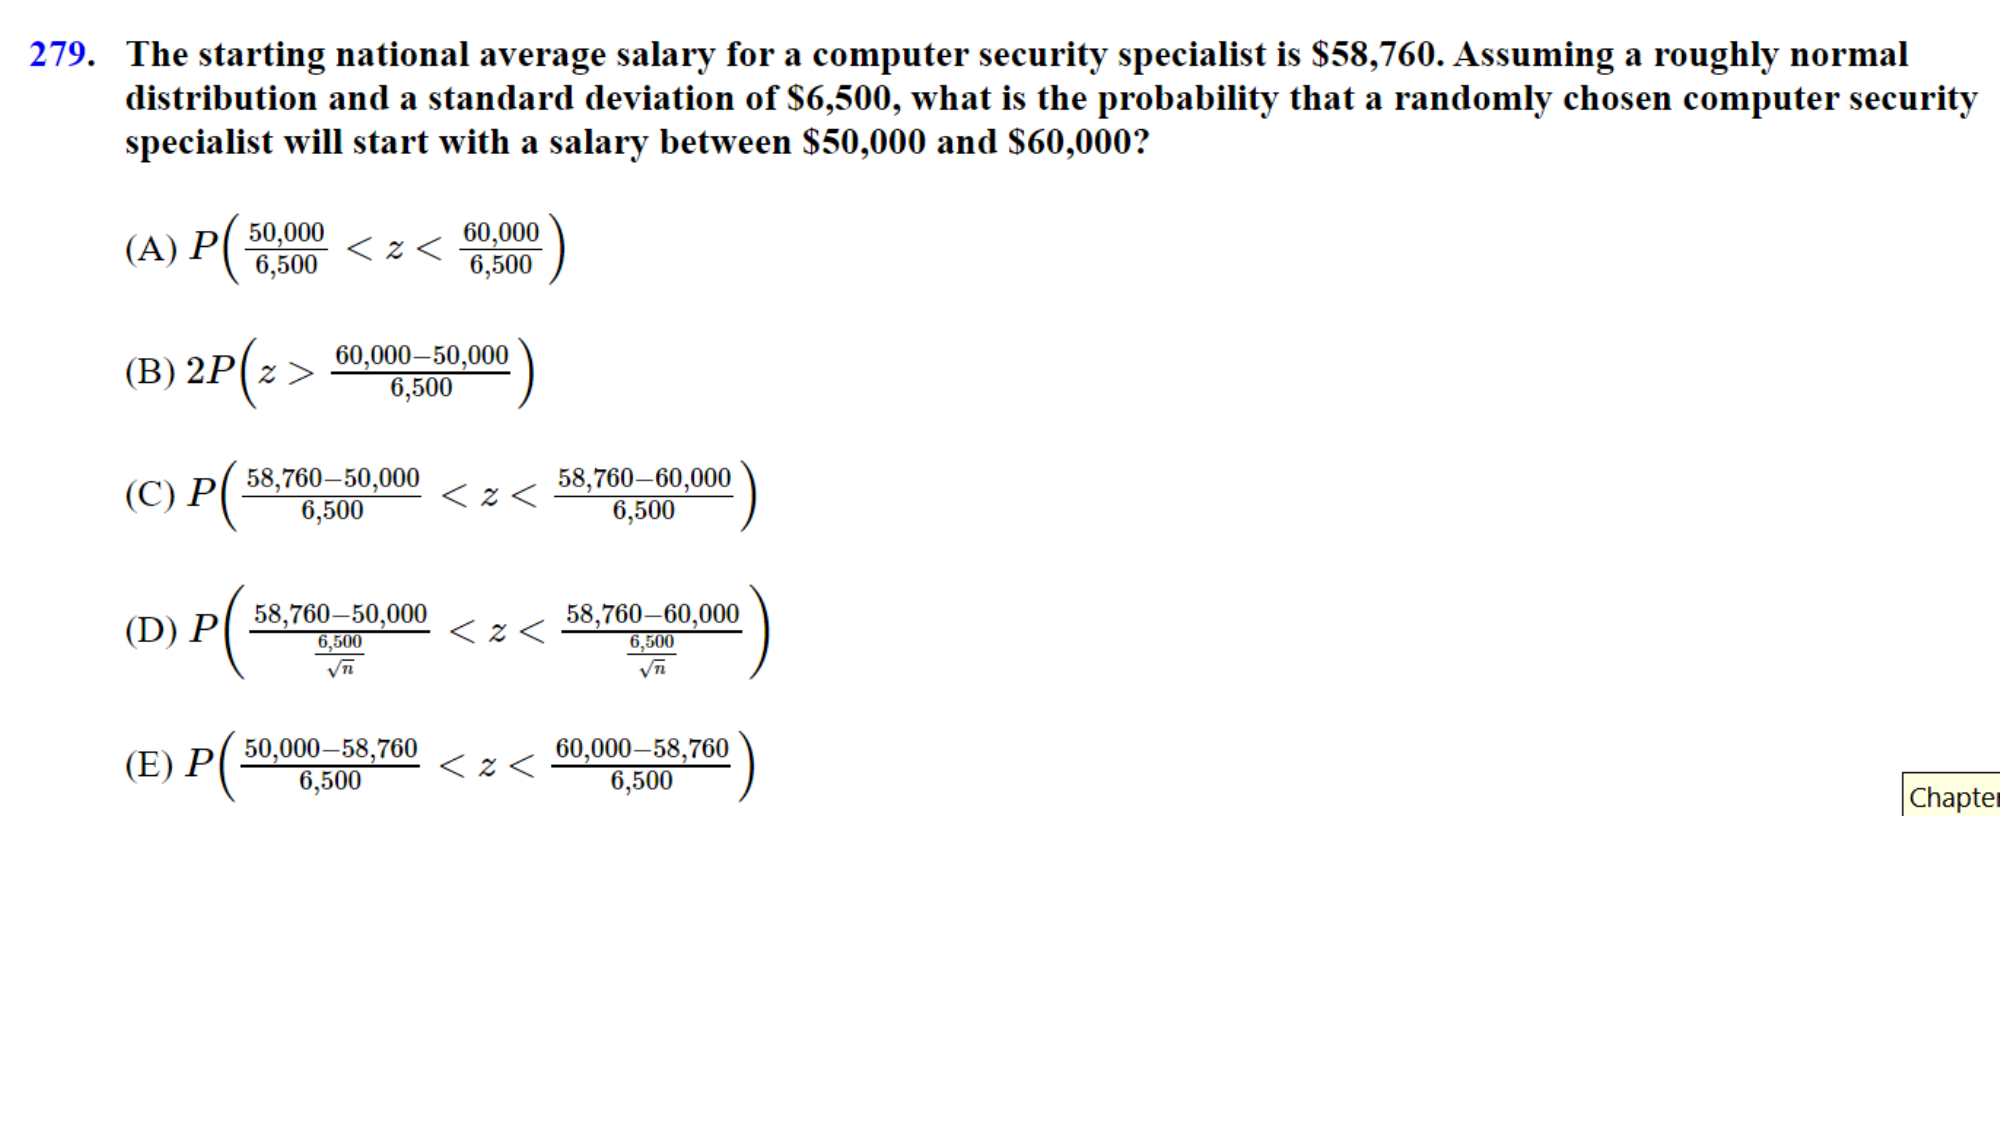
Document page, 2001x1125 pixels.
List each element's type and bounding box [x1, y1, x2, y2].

picture [0, 0, 2000, 816]
